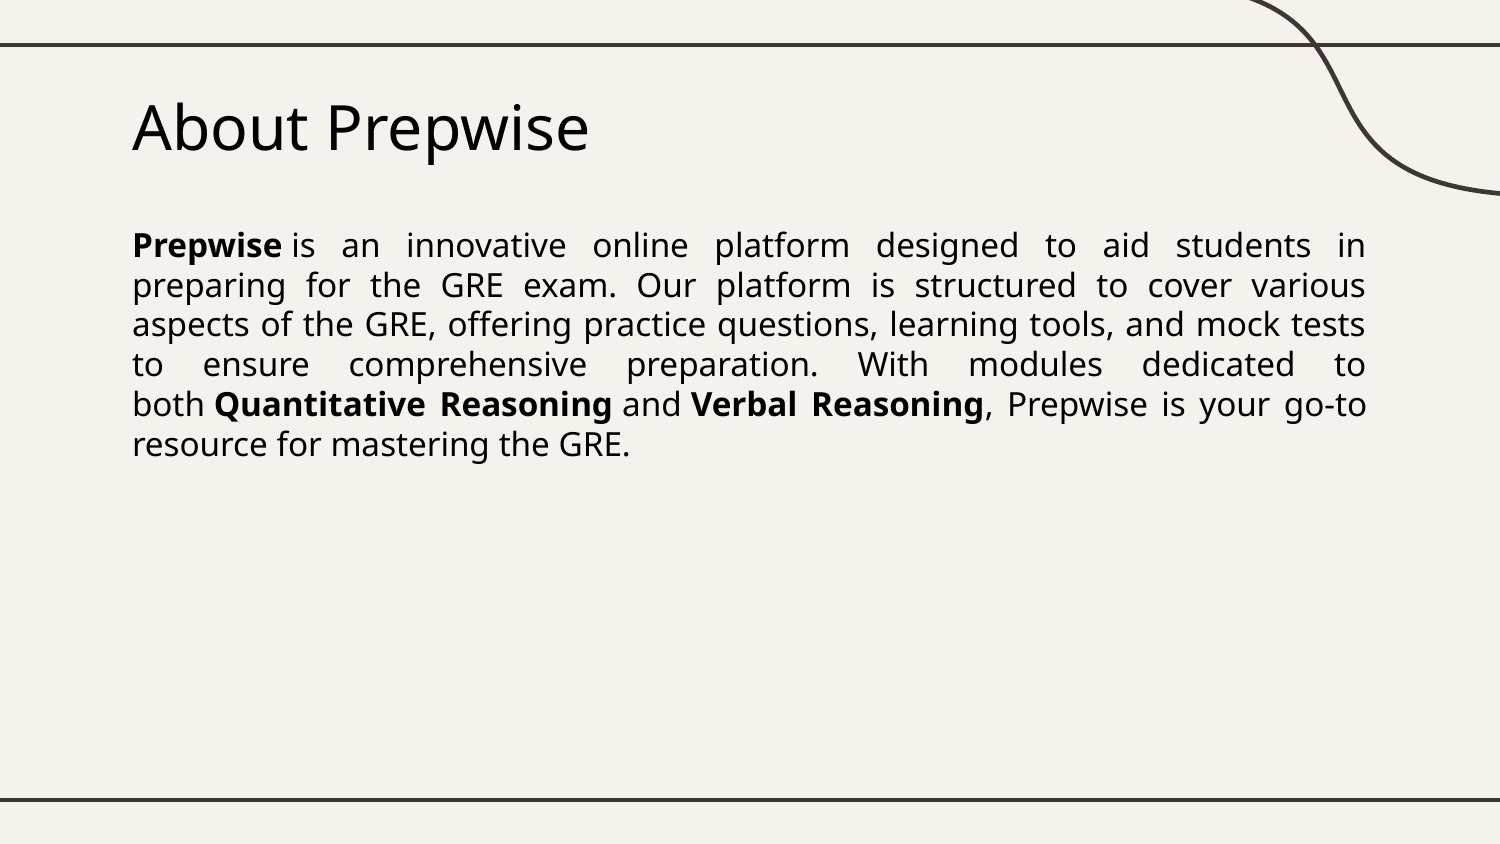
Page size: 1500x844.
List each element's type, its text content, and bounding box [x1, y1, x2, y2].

list Prepwise is an innovative online platform designed to aid students in preparing for the GRE exam. Our platform is structured to cover various aspects of the GRE, offering practice questions, learning tools, and mock tests to ensure comprehensive preparation. With modules dedicated to both Quantitative Reasoning and Verbal Reasoning, Prepwise is your go-to resource for mastering the GRE. [116, 208, 1383, 750]
title About Prepwise [116, 72, 890, 167]
